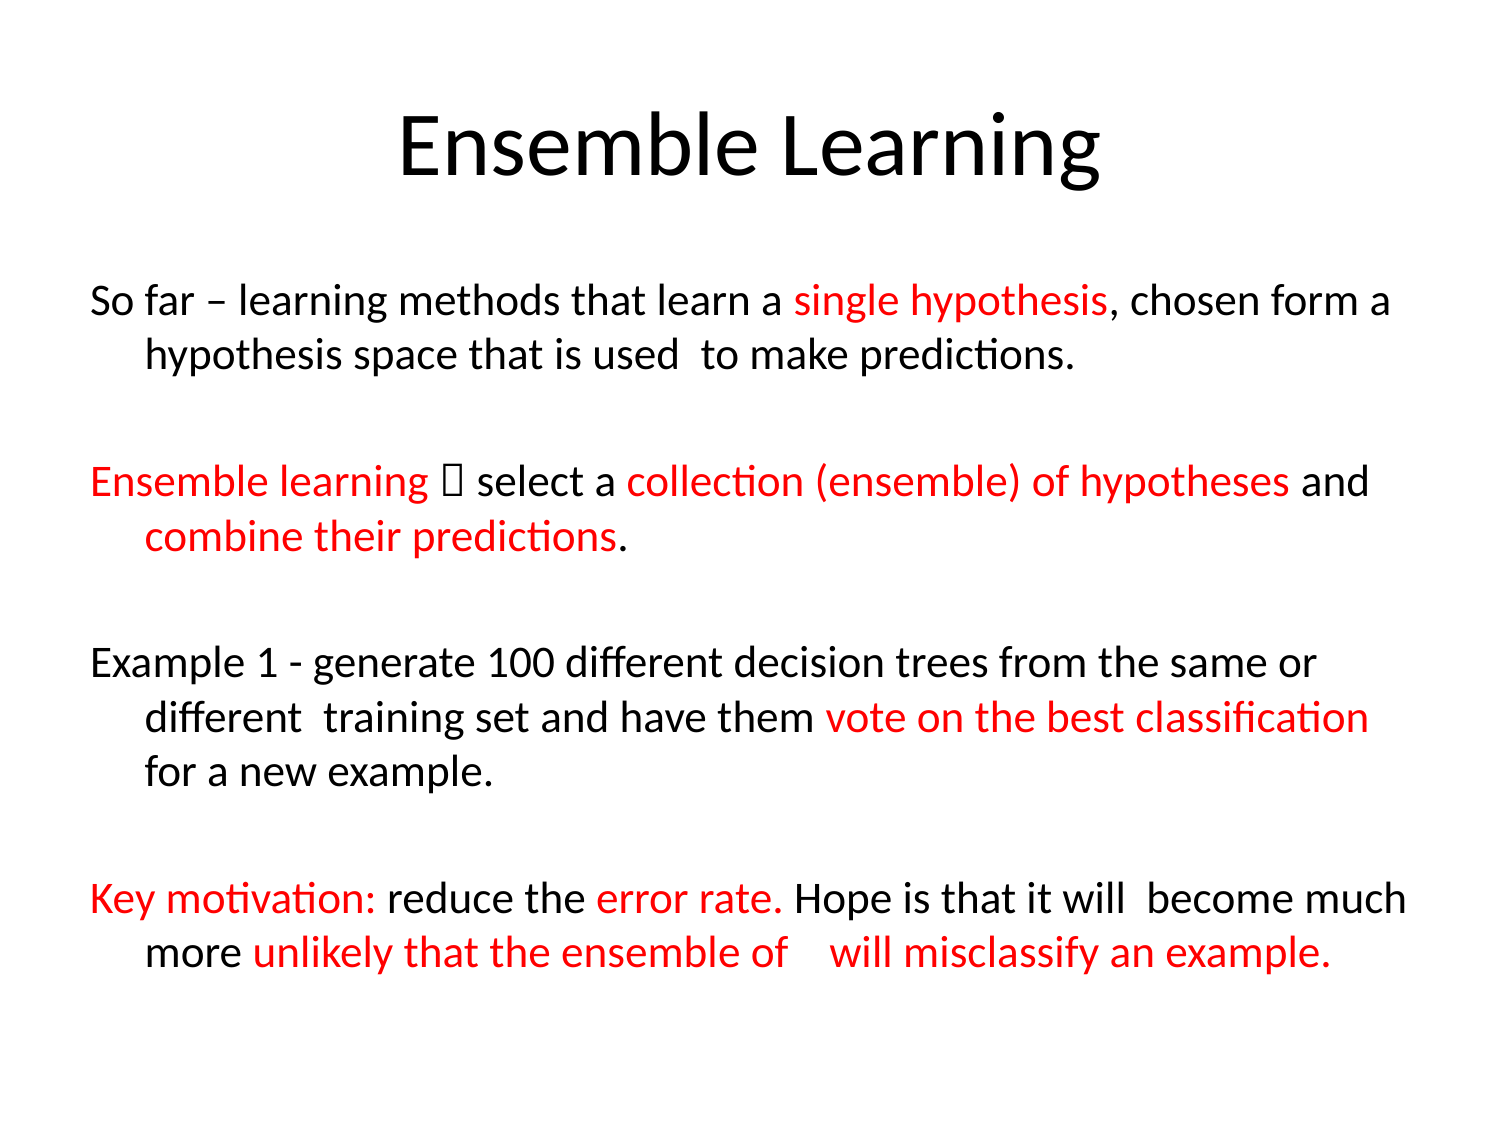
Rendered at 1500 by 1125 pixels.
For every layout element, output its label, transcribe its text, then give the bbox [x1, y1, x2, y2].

list So far – learning methods that learn a single hypothesis, chosen form a hypothesis space that is used to make predictions. Ensemble learning  select a collection (ensemble) of hypotheses and combine their predictions. Example 1 - generate 100 different decision trees from the same or different training set and have them vote on the best classification for a new example. Key motivation: reduce the error rate. Hope is that it will become much more unlikely that the ensemble of will misclassify an example. [74, 262, 1426, 1006]
title Ensemble Learning [74, 44, 1426, 233]
